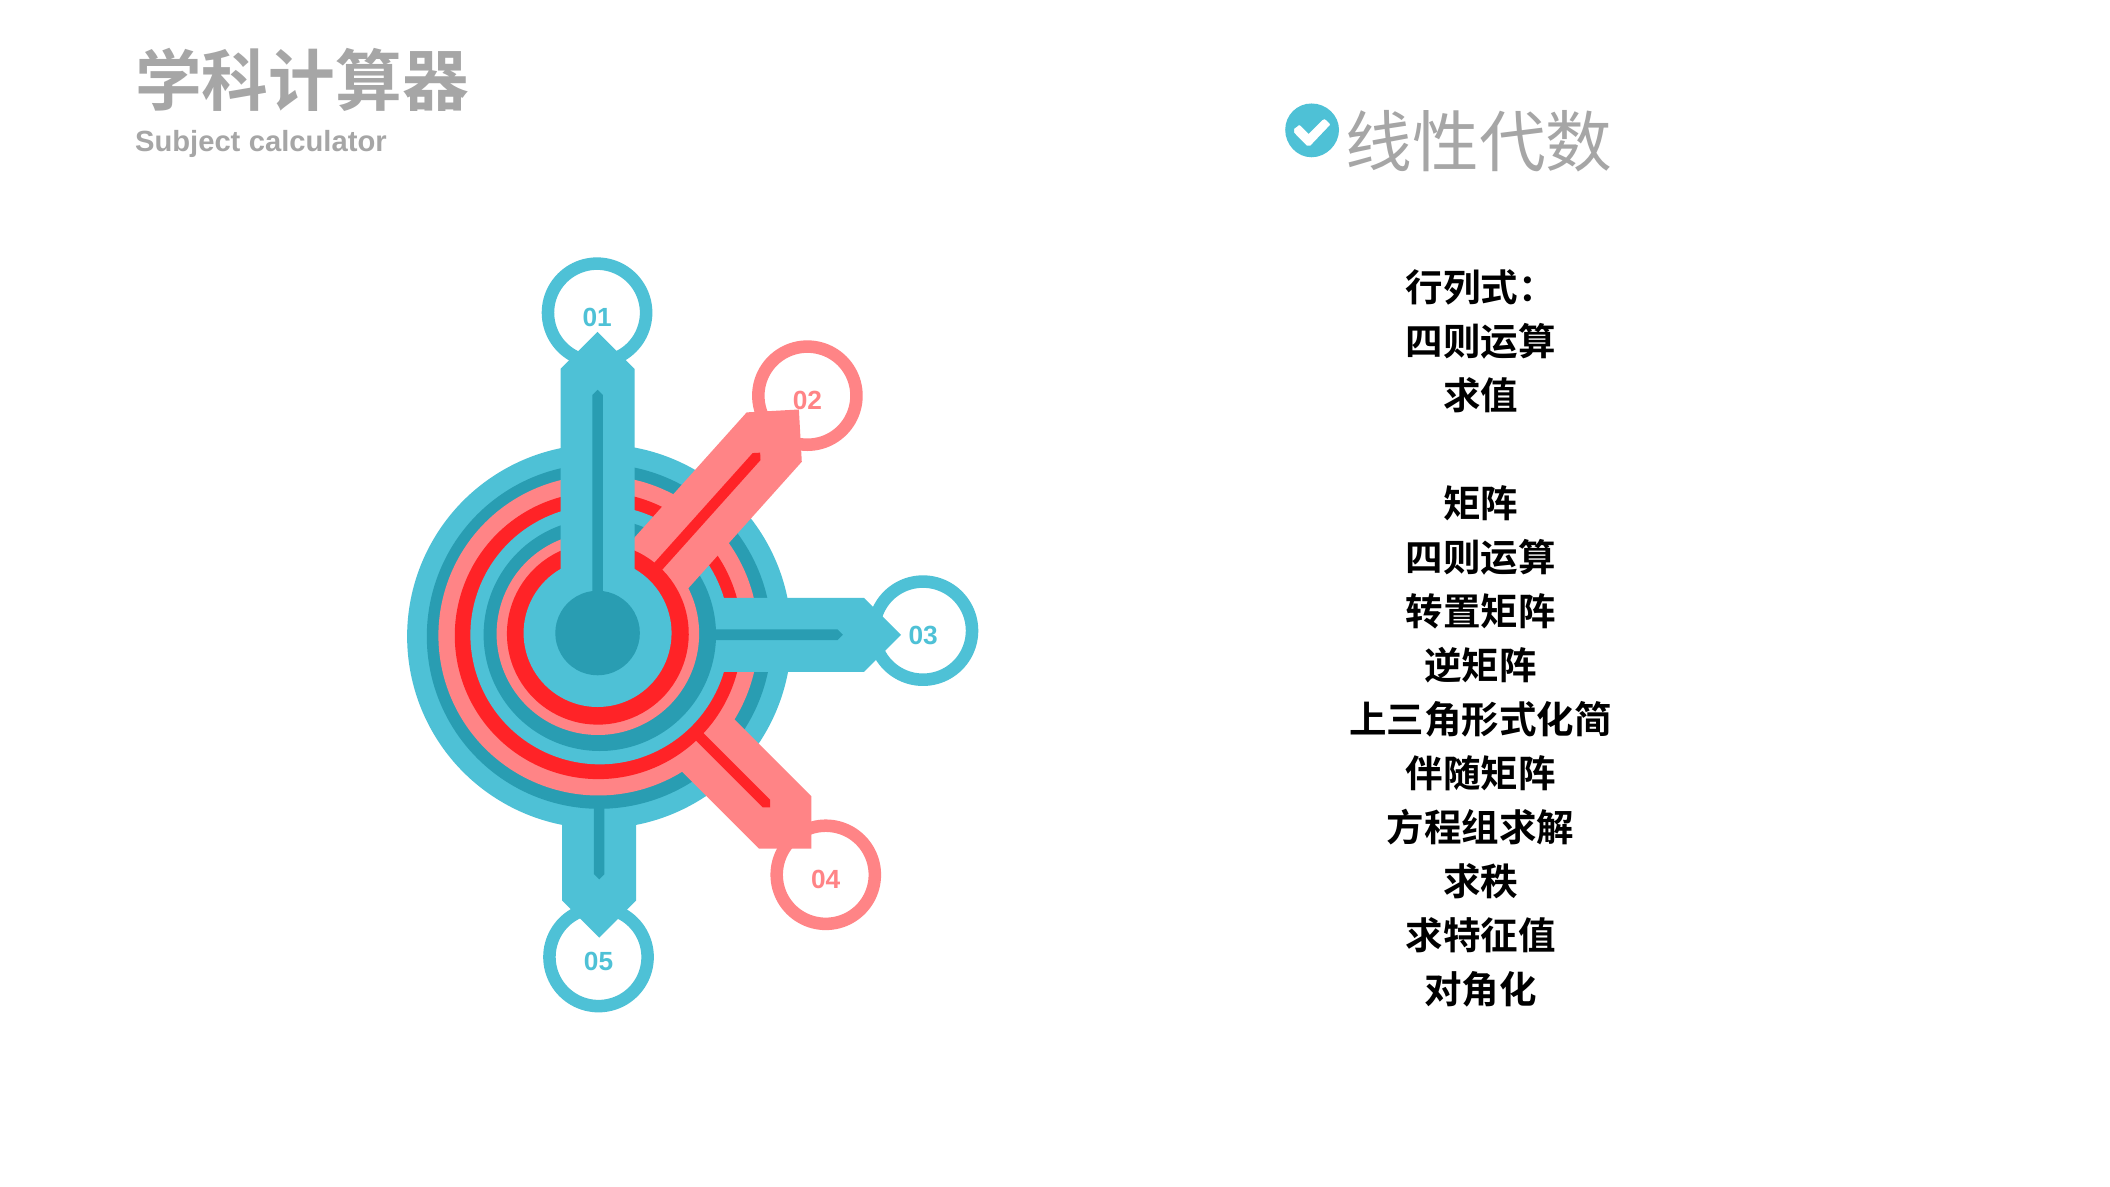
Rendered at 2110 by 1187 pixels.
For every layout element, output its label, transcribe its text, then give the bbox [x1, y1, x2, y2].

text_box 行列式： 四则运算 求值 矩阵 四则运算 转置矩阵 逆矩阵 上三角形式化简 伴随矩阵 方程组求解 求秩 求特征值 对角化 [1349, 255, 1612, 1011]
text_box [407, 444, 792, 938]
text_box 04 [797, 824, 876, 925]
text_box 学科计算器 [135, 38, 596, 119]
text_box 01 [546, 262, 648, 331]
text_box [556, 419, 816, 851]
text_box 线性代数 [1345, 99, 1613, 180]
text_box 05 [548, 938, 649, 1008]
text_box 03 [877, 580, 974, 681]
text_box 02 [766, 345, 858, 446]
text_box Subject calculator [135, 122, 596, 158]
text_box [1285, 103, 1340, 158]
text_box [523, 331, 672, 707]
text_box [488, 454, 809, 916]
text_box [563, 357, 766, 761]
